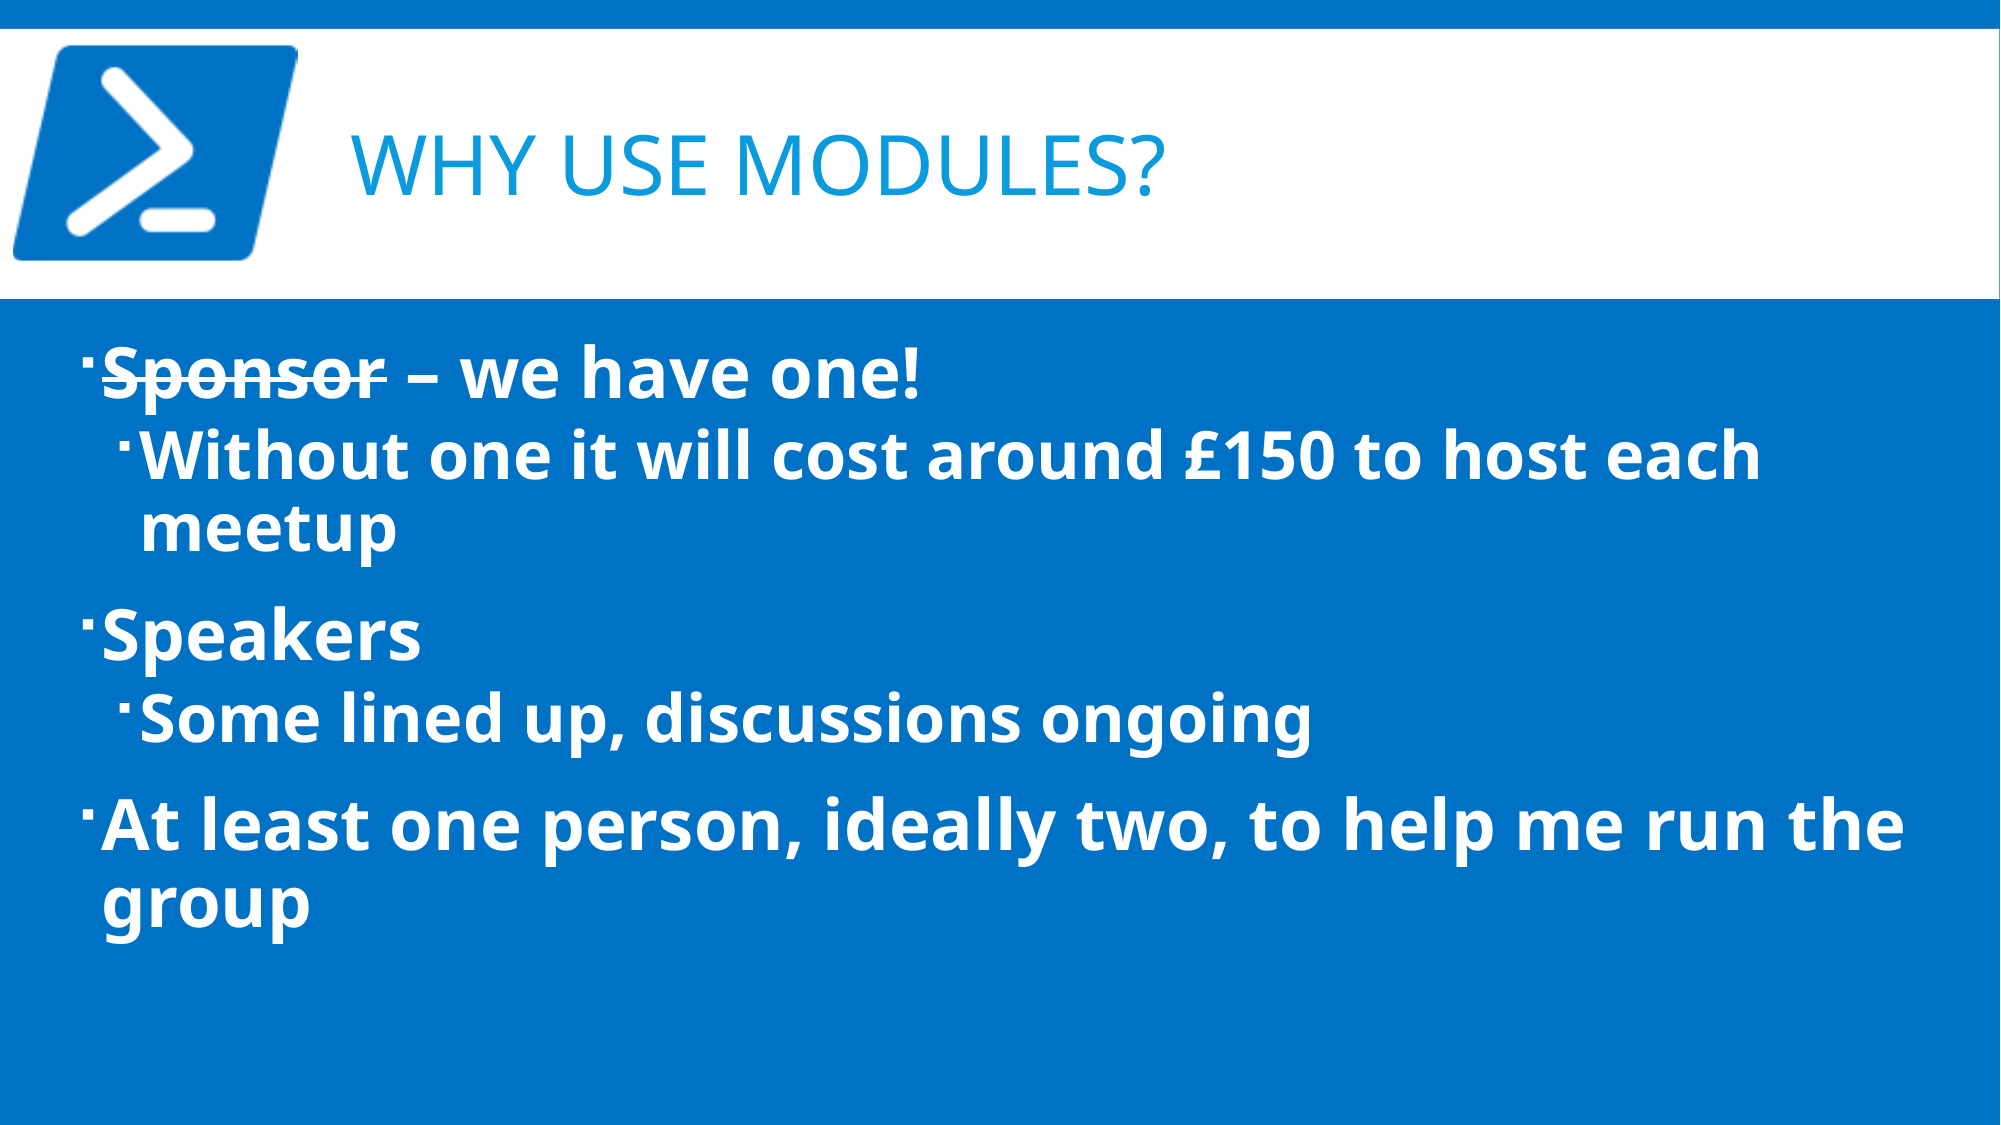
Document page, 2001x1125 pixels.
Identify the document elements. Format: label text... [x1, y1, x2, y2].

picture [13, 9, 298, 295]
title Why use modules? [335, 46, 1803, 295]
list Sponsor – we have one! Without one it will cost around £150 to host each meetup Speakers Some lined up, discussions ongoing At least one person, ideally two, to help me run the group [56, 329, 1957, 1066]
